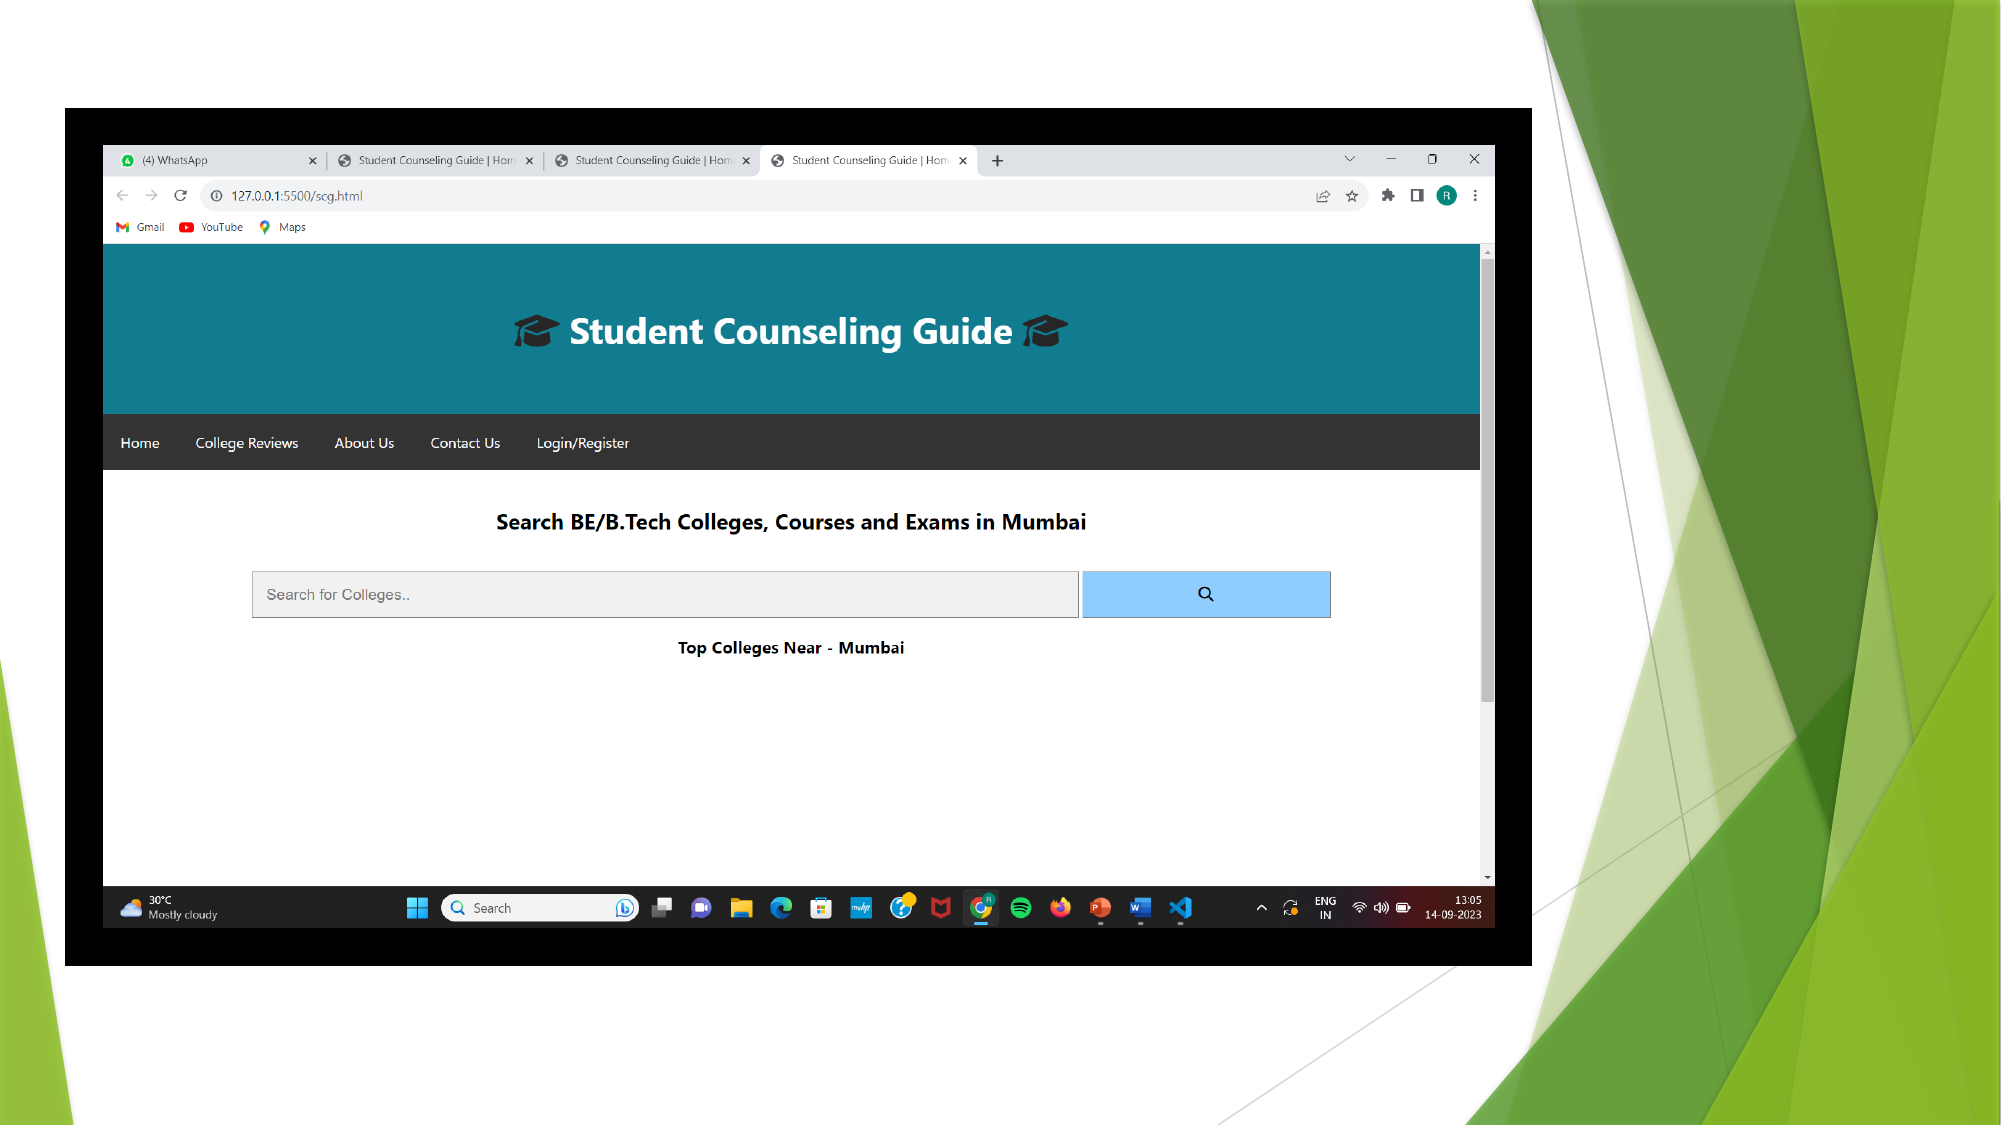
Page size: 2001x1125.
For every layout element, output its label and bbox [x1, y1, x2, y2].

picture [102, 144, 1496, 929]
